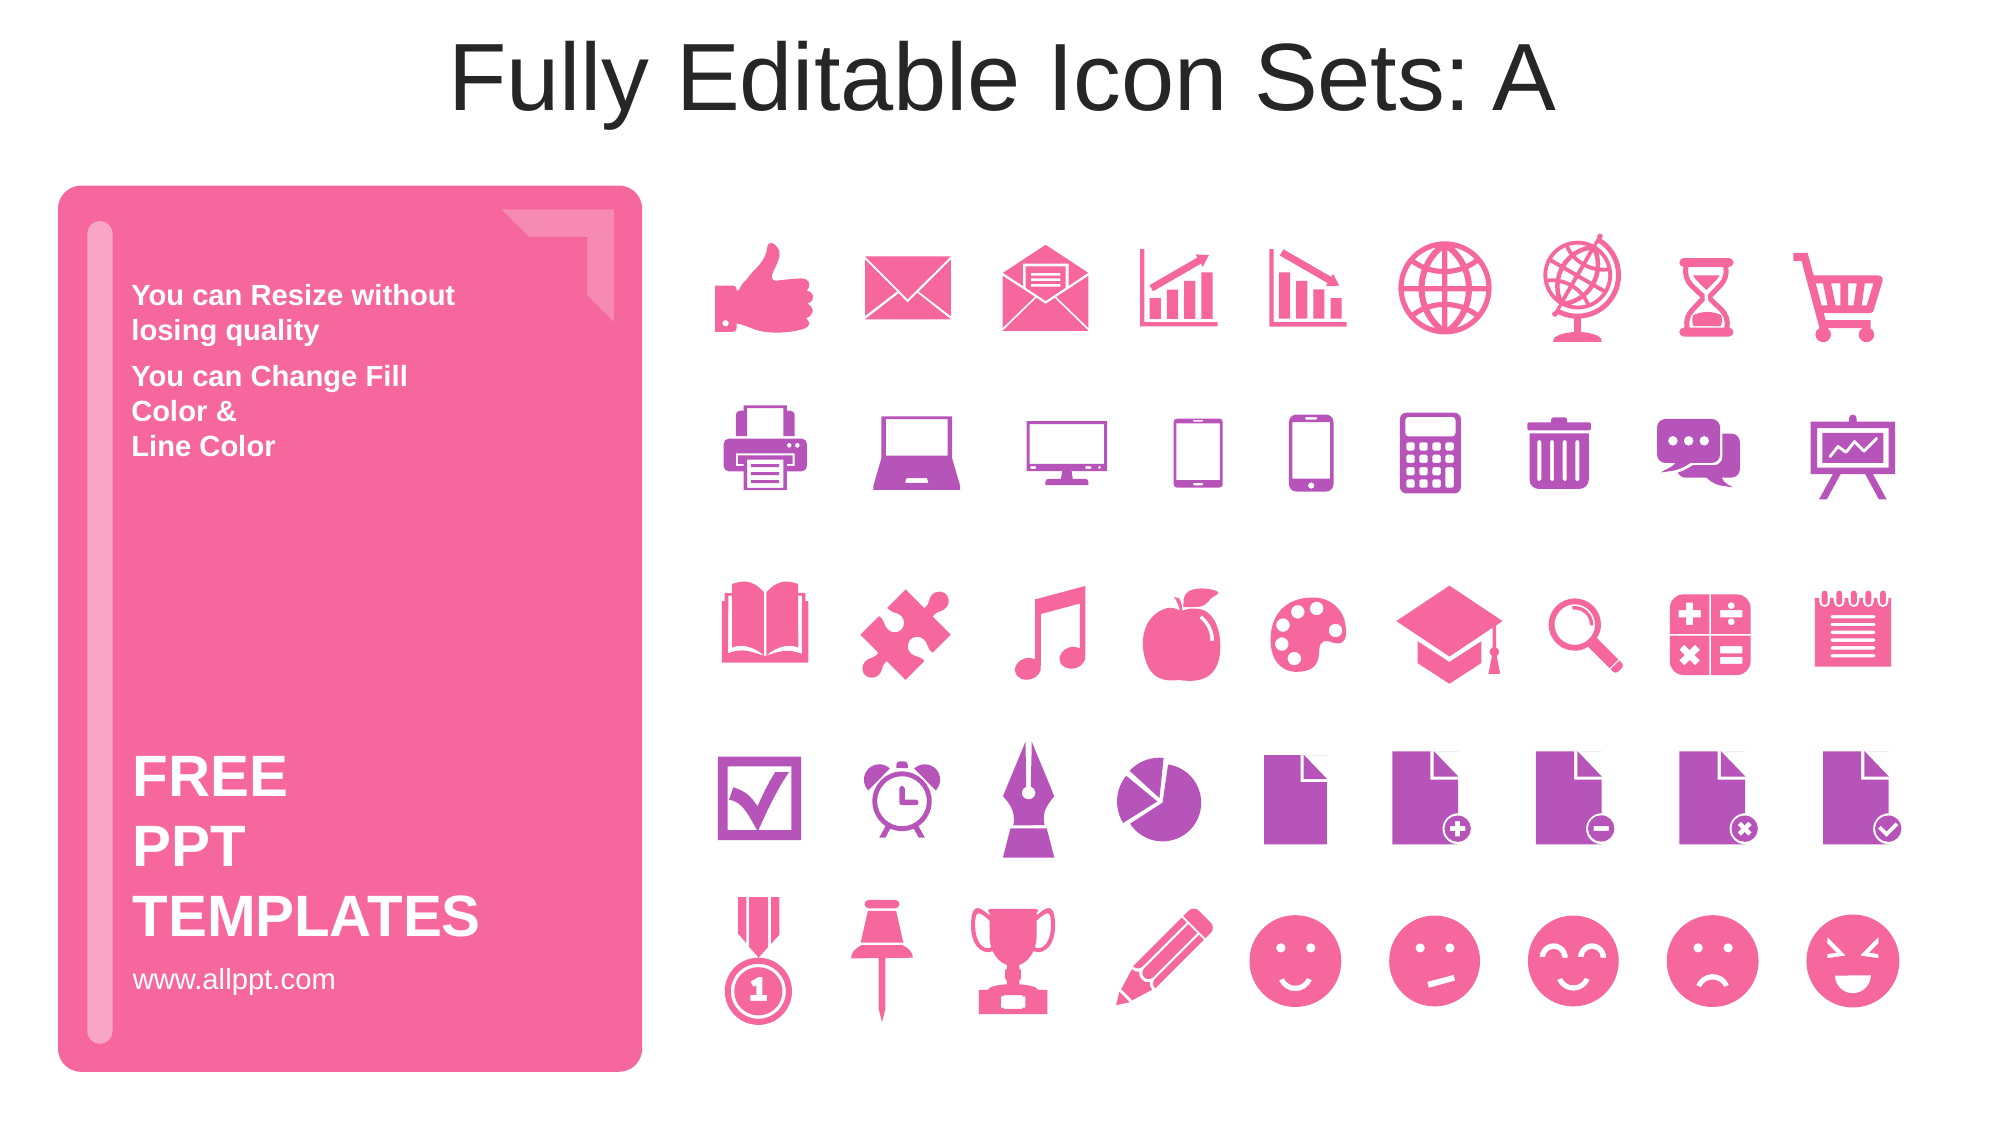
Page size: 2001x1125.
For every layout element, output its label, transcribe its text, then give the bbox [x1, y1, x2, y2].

text_box [1398, 411, 1462, 495]
text_box [1805, 913, 1901, 1009]
text_box [1116, 756, 1203, 843]
text_box [1534, 748, 1616, 846]
text_box [722, 404, 809, 492]
text_box [1526, 416, 1592, 490]
text_box [1526, 914, 1620, 1008]
text_box [1139, 248, 1219, 327]
text_box [1278, 247, 1341, 320]
text_box [1678, 256, 1735, 338]
text_box [1542, 232, 1623, 343]
text_box [862, 255, 954, 321]
text_box [1656, 417, 1741, 489]
text_box [970, 906, 1057, 1016]
text_box [1678, 748, 1759, 846]
text_box [858, 588, 953, 682]
text_box [872, 415, 962, 491]
text_box [1141, 587, 1222, 682]
text_box [1014, 584, 1087, 681]
text_box [1172, 417, 1224, 489]
text_box [1397, 240, 1493, 336]
text_box [1665, 914, 1760, 1009]
text_box [1000, 741, 1057, 859]
text_box [1547, 597, 1625, 674]
text_box [1388, 914, 1482, 1008]
text_box [1248, 914, 1343, 1009]
text_box [1391, 748, 1472, 846]
text_box [1025, 420, 1109, 487]
text_box [717, 756, 802, 841]
text_box [1668, 593, 1752, 677]
text_box [1000, 243, 1091, 332]
text_box [723, 896, 794, 1026]
text_box [1792, 251, 1884, 344]
text_box [862, 760, 942, 839]
text_box [1287, 413, 1335, 493]
text_box [1268, 248, 1348, 328]
text_box [849, 898, 915, 1023]
text_box [1809, 413, 1897, 501]
text_box [1114, 907, 1214, 1007]
list Fully Editable Icon Sets: A [53, 20, 1952, 140]
text_box [1263, 752, 1330, 845]
text_box [714, 241, 815, 334]
text_box [1269, 596, 1348, 673]
text_box [720, 580, 810, 664]
text_box [1821, 748, 1903, 846]
text_box [1813, 589, 1893, 668]
text_box [1394, 584, 1505, 686]
